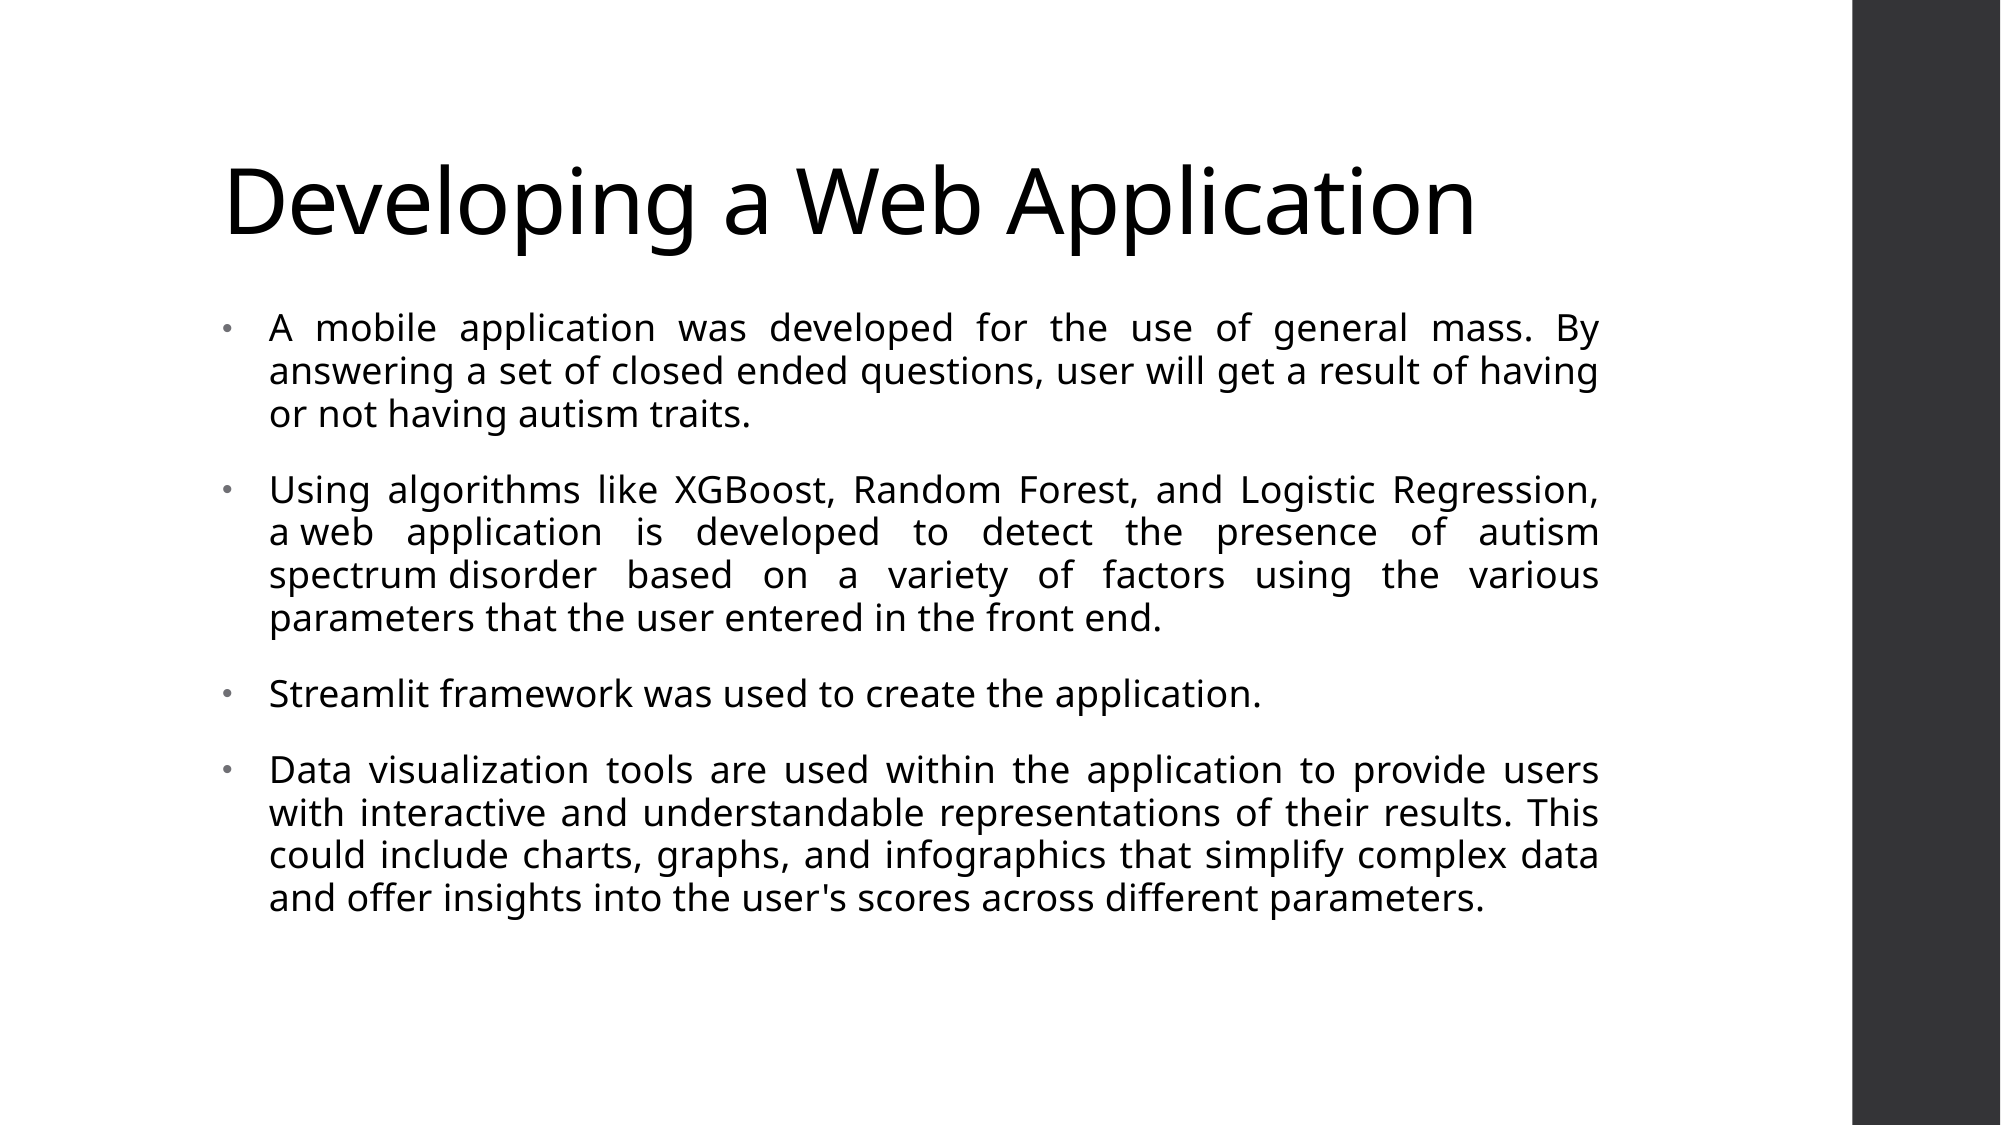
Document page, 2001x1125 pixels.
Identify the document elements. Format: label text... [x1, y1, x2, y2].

list A mobile application was developed for the use of general mass. By answering a set of closed ended questions, user will get a result of having or not having autism traits. Using algorithms like XGBoost, Random Forest, and Logistic Regression, a web application is developed to detect the presence of autism spectrum disorder based on a variety of factors using the various parameters that the user entered in the front end. Streamlit framework was used to create the application. Data visualization tools are used within the application to provide users with interactive and understandable representations of their results. This could include charts, graphs, and infographics that simplify complex data and offer insights into the user's scores across different parameters. [206, 299, 1617, 1014]
title Developing a Web Application [206, 44, 1797, 262]
